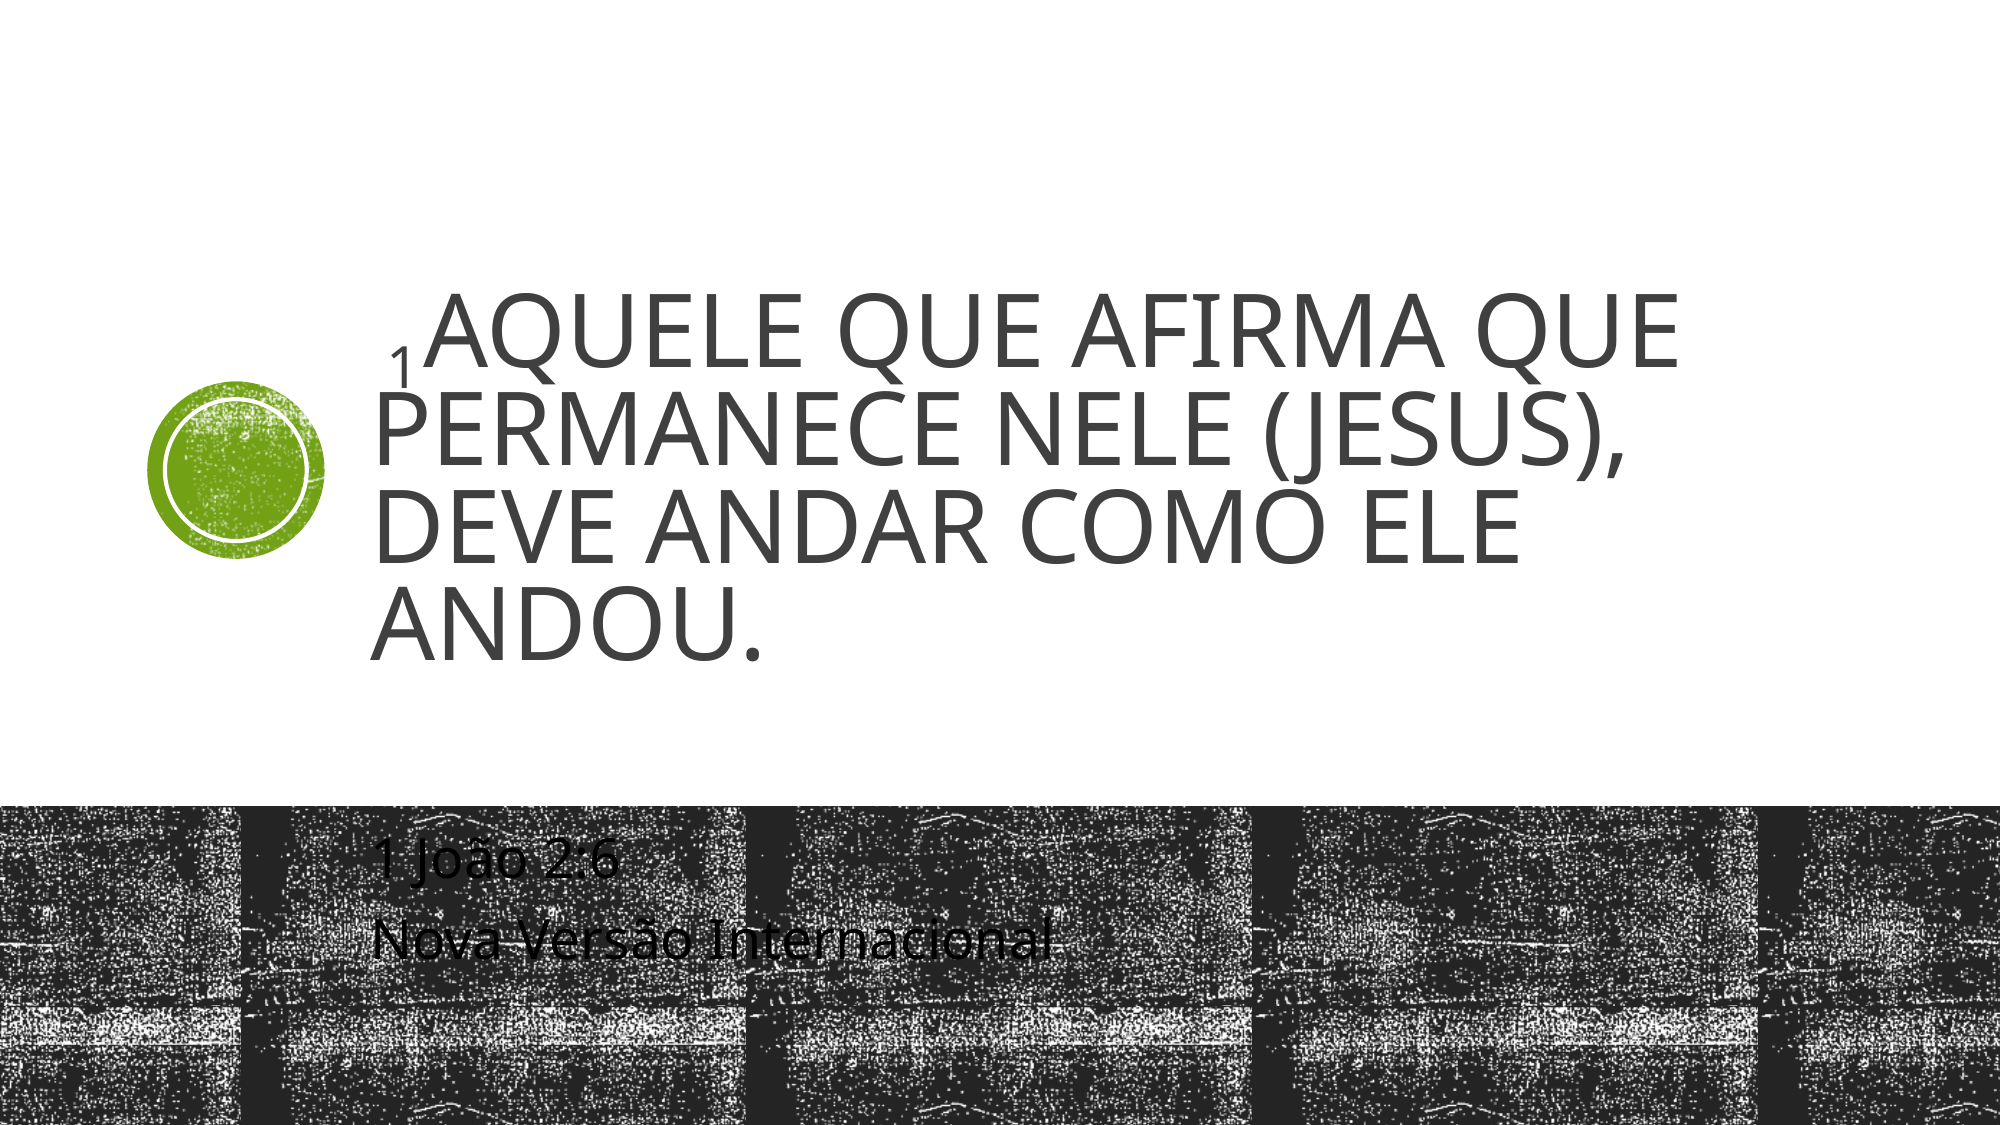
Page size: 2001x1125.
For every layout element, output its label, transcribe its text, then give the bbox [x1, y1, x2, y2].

title aquele que afirma que permanece nele (jesus), deve andar como ele andou. [355, 162, 1878, 709]
list 1 João 2:6 Nova Versão Internacional [355, 823, 1075, 999]
text_box 1 [371, 322, 434, 408]
